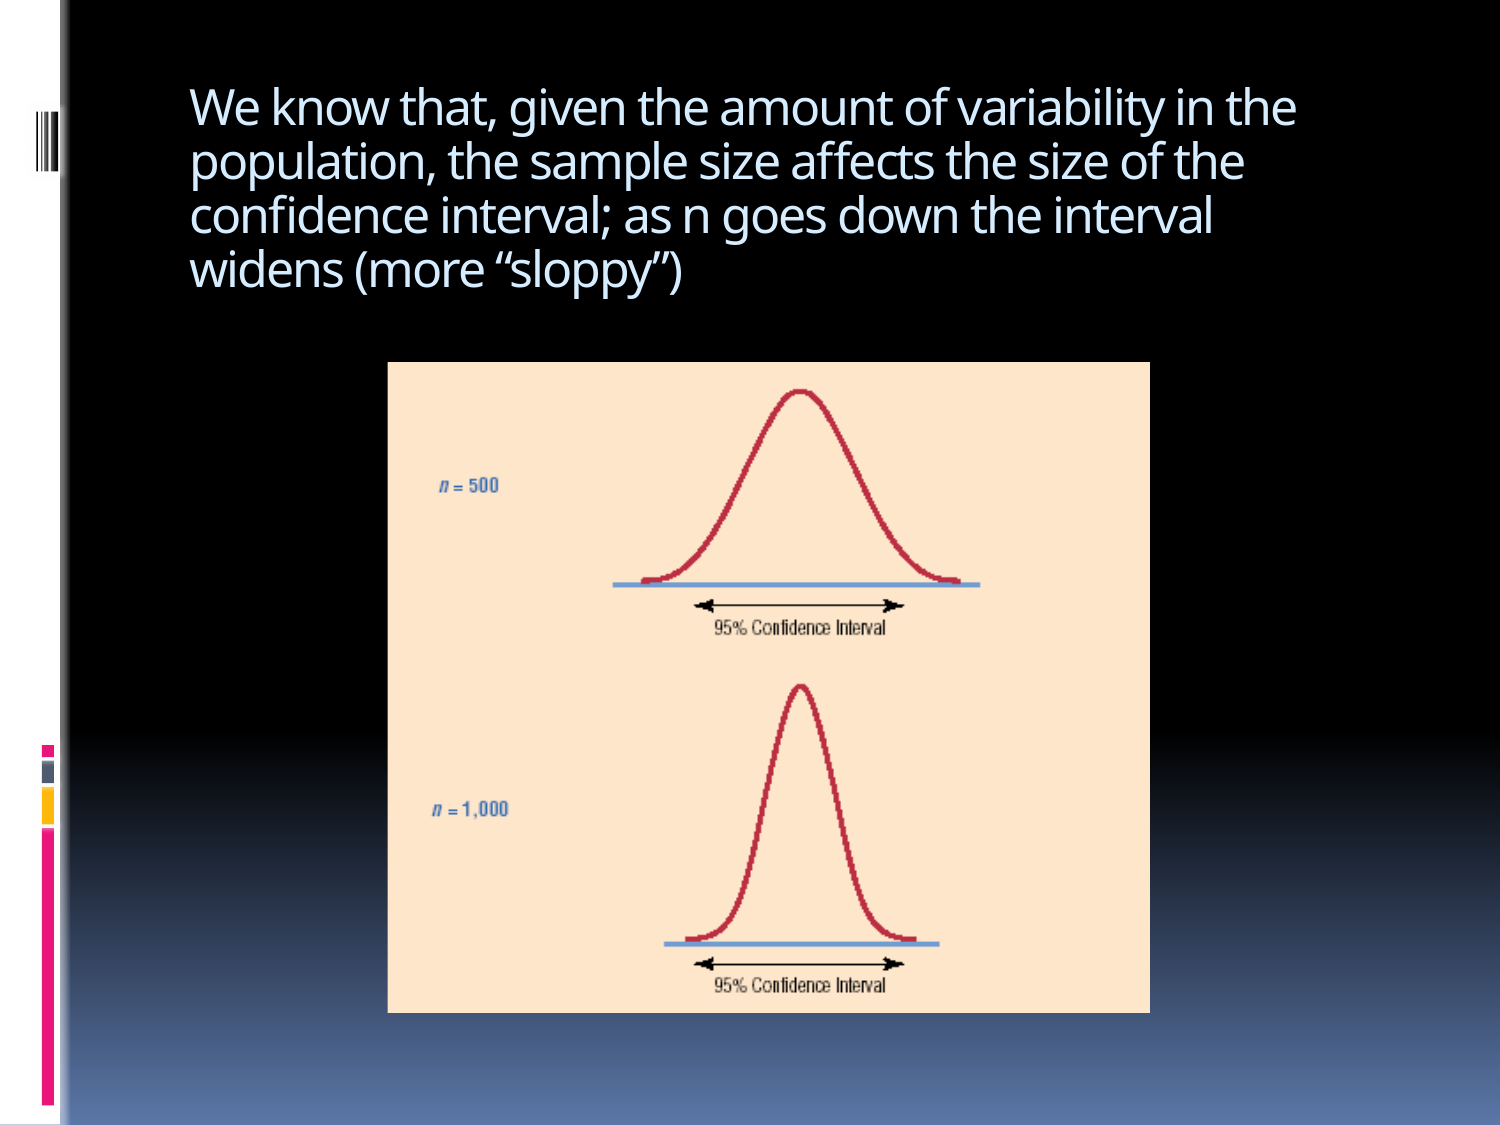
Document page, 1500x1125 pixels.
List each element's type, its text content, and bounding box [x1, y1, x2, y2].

picture [386, 362, 1151, 1013]
title We know that, given the amount of variability in the population, the sample size affects the size of the confidence interval; as n goes down the interval widens (more “sloppy”) [174, 75, 1375, 325]
